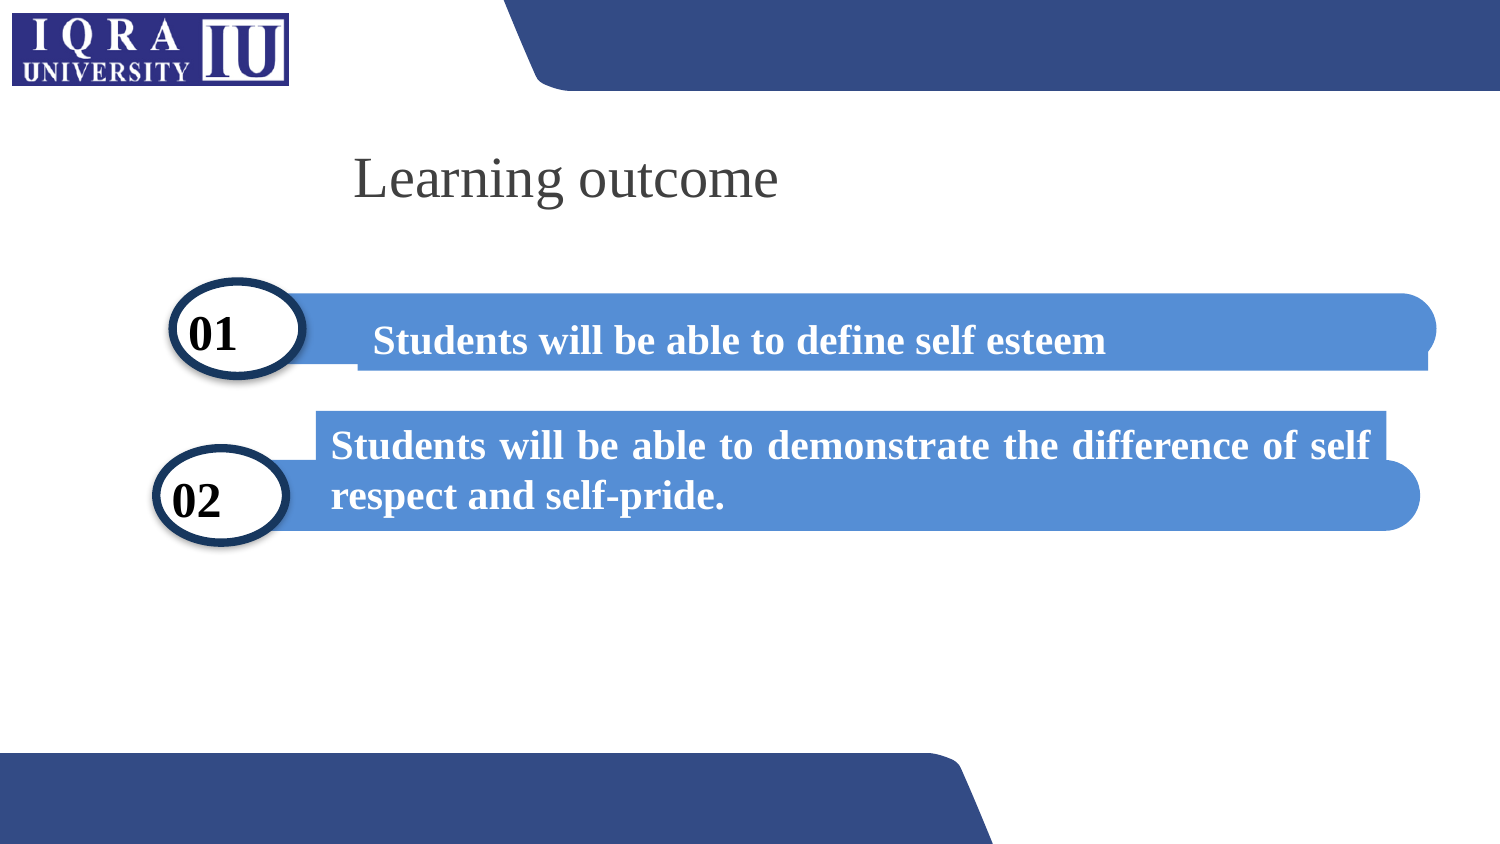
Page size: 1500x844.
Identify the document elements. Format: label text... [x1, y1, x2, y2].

picture [12, 13, 290, 86]
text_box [172, 281, 1437, 377]
text_box Learning outcome [277, 126, 857, 221]
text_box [155, 409, 1421, 543]
